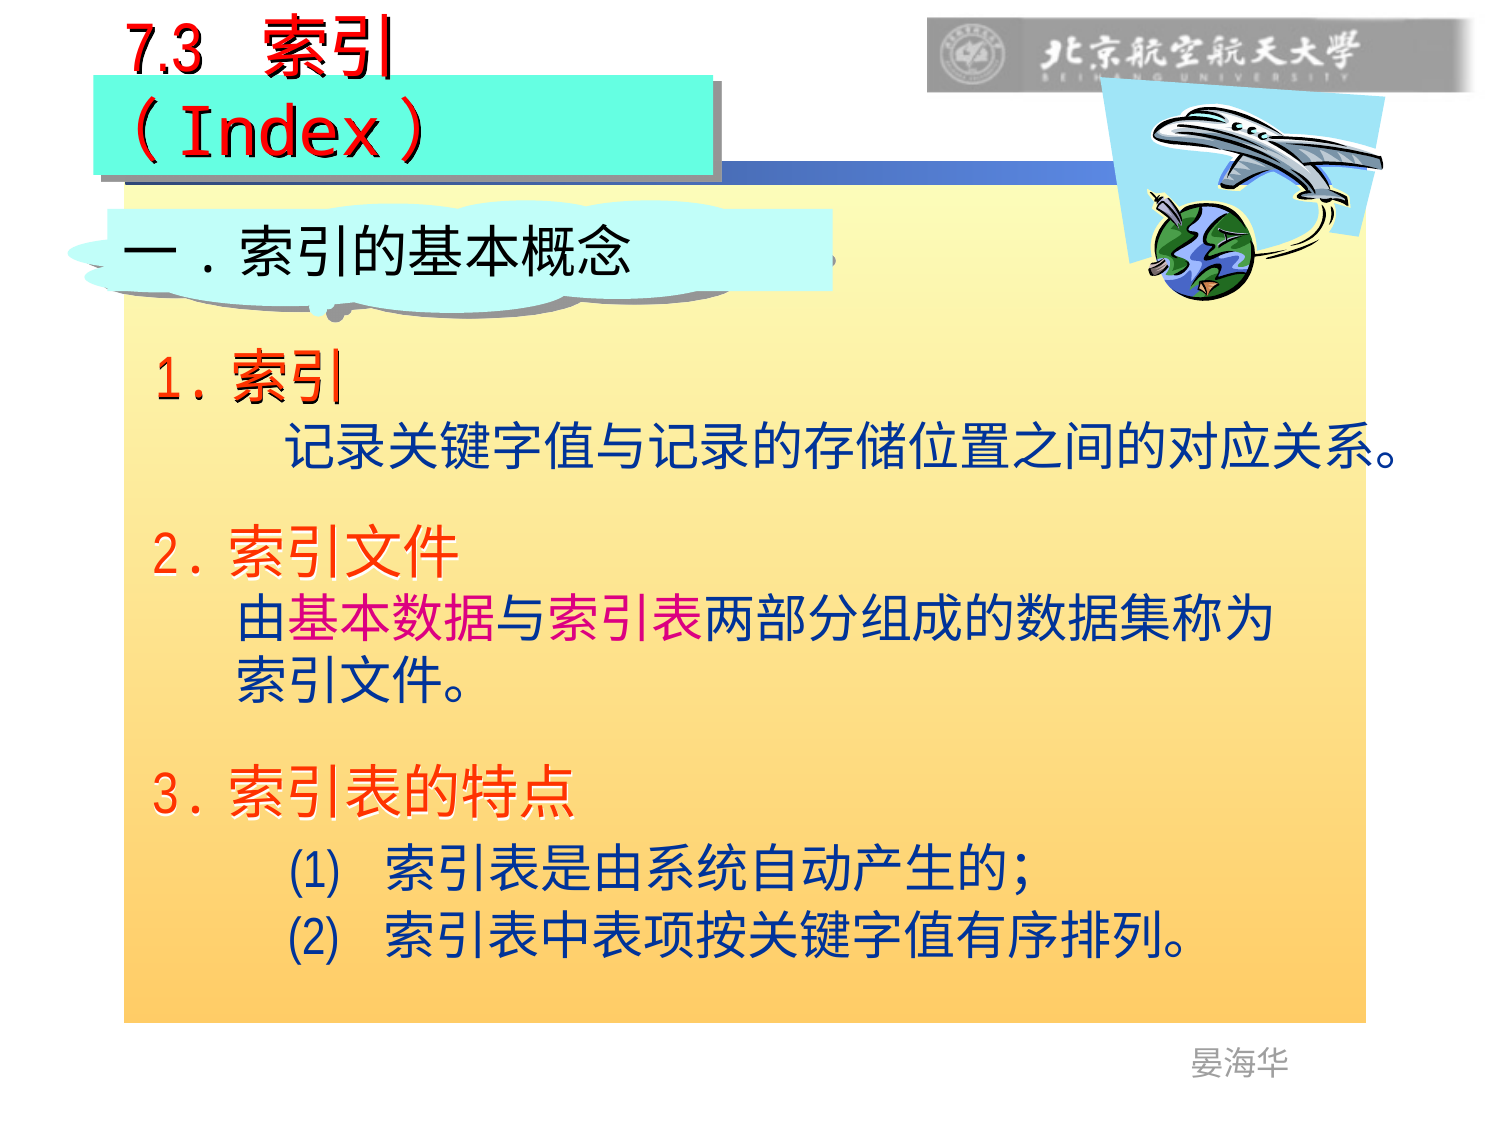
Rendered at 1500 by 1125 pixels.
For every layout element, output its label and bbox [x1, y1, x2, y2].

text_box [137, 507, 1417, 719]
text_box [137, 747, 1287, 973]
text_box [140, 331, 1447, 484]
picture [927, 0, 1500, 304]
text_box [67, 199, 834, 313]
text_box [74, 74, 727, 177]
